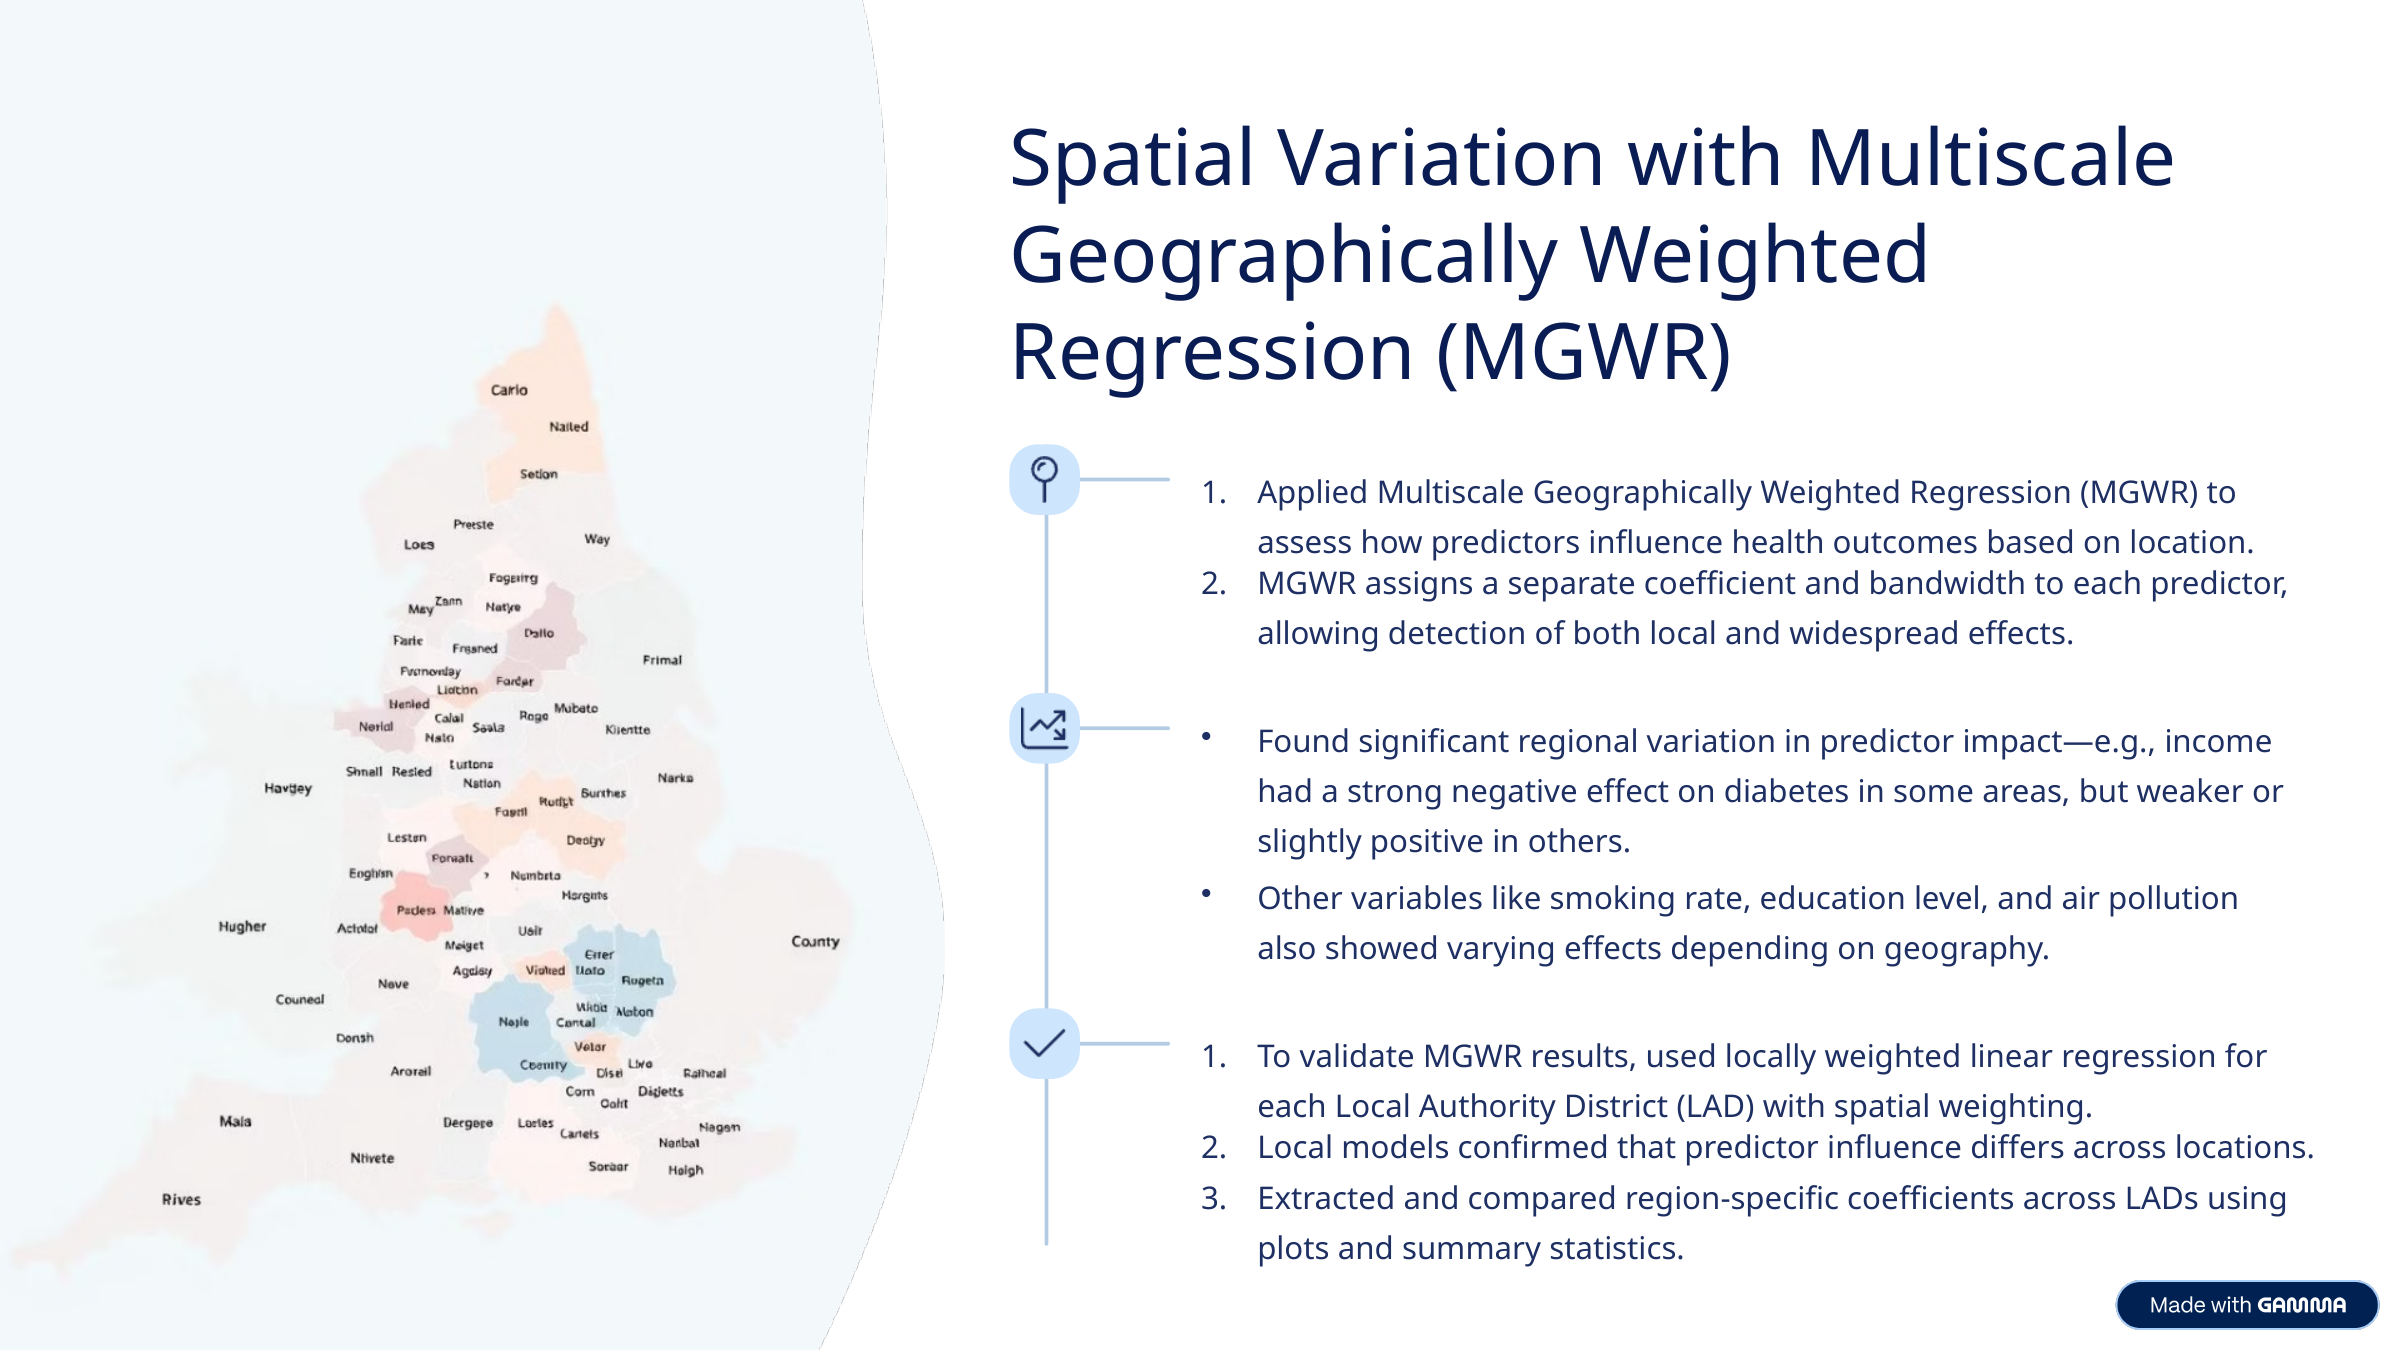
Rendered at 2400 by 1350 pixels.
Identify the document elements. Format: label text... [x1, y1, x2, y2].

text_box [1009, 444, 1080, 515]
text_box [1044, 1079, 1049, 1246]
text_box [1044, 515, 1049, 693]
text_box [1009, 693, 1080, 764]
text_box [1080, 477, 1170, 482]
text_box Spatial Variation with Multiscale Geographically Weighted Regression (MGWR) [1009, 104, 2291, 398]
text_box Other variables like smoking rate, education level, and air pollution also showed varying effects depending on geography. [1201, 865, 2291, 946]
text_box [1009, 1008, 1080, 1079]
text_box Found significant regional variation in predictor impact—e.g., income had a strong negative effect on diabetes in some areas, but weaker or slightly positive in others. [1201, 708, 2291, 789]
picture [1021, 698, 1069, 758]
picture [0, 0, 945, 1350]
picture [1021, 450, 1069, 509]
text_box MGWR assigns a separate coefficient and bandwidth to each predictor, allowing detection of both local and widespread effects. [1201, 550, 2291, 631]
text_box [1080, 726, 1170, 731]
text_box [1201, 807, 2291, 848]
text_box [1044, 764, 1049, 1008]
text_box Extracted and compared region-specific coefficients across LADs using plots and summary statistics. [1201, 1165, 2291, 1246]
text_box To validate MGWR results, used locally weighted linear regression for each Local Authority District (LAD) with spatial weighting. [1201, 1023, 2291, 1104]
picture [1021, 1014, 1069, 1074]
text_box Local models confirmed that predictor influence differs across locations. [1201, 1114, 2291, 1155]
picture [2106, 1271, 2389, 1339]
text_box [1080, 1041, 1170, 1046]
text_box Applied Multiscale Geographically Weighted Regression (MGWR) to assess how predictors influence health outcomes based on location. [1201, 459, 2291, 540]
